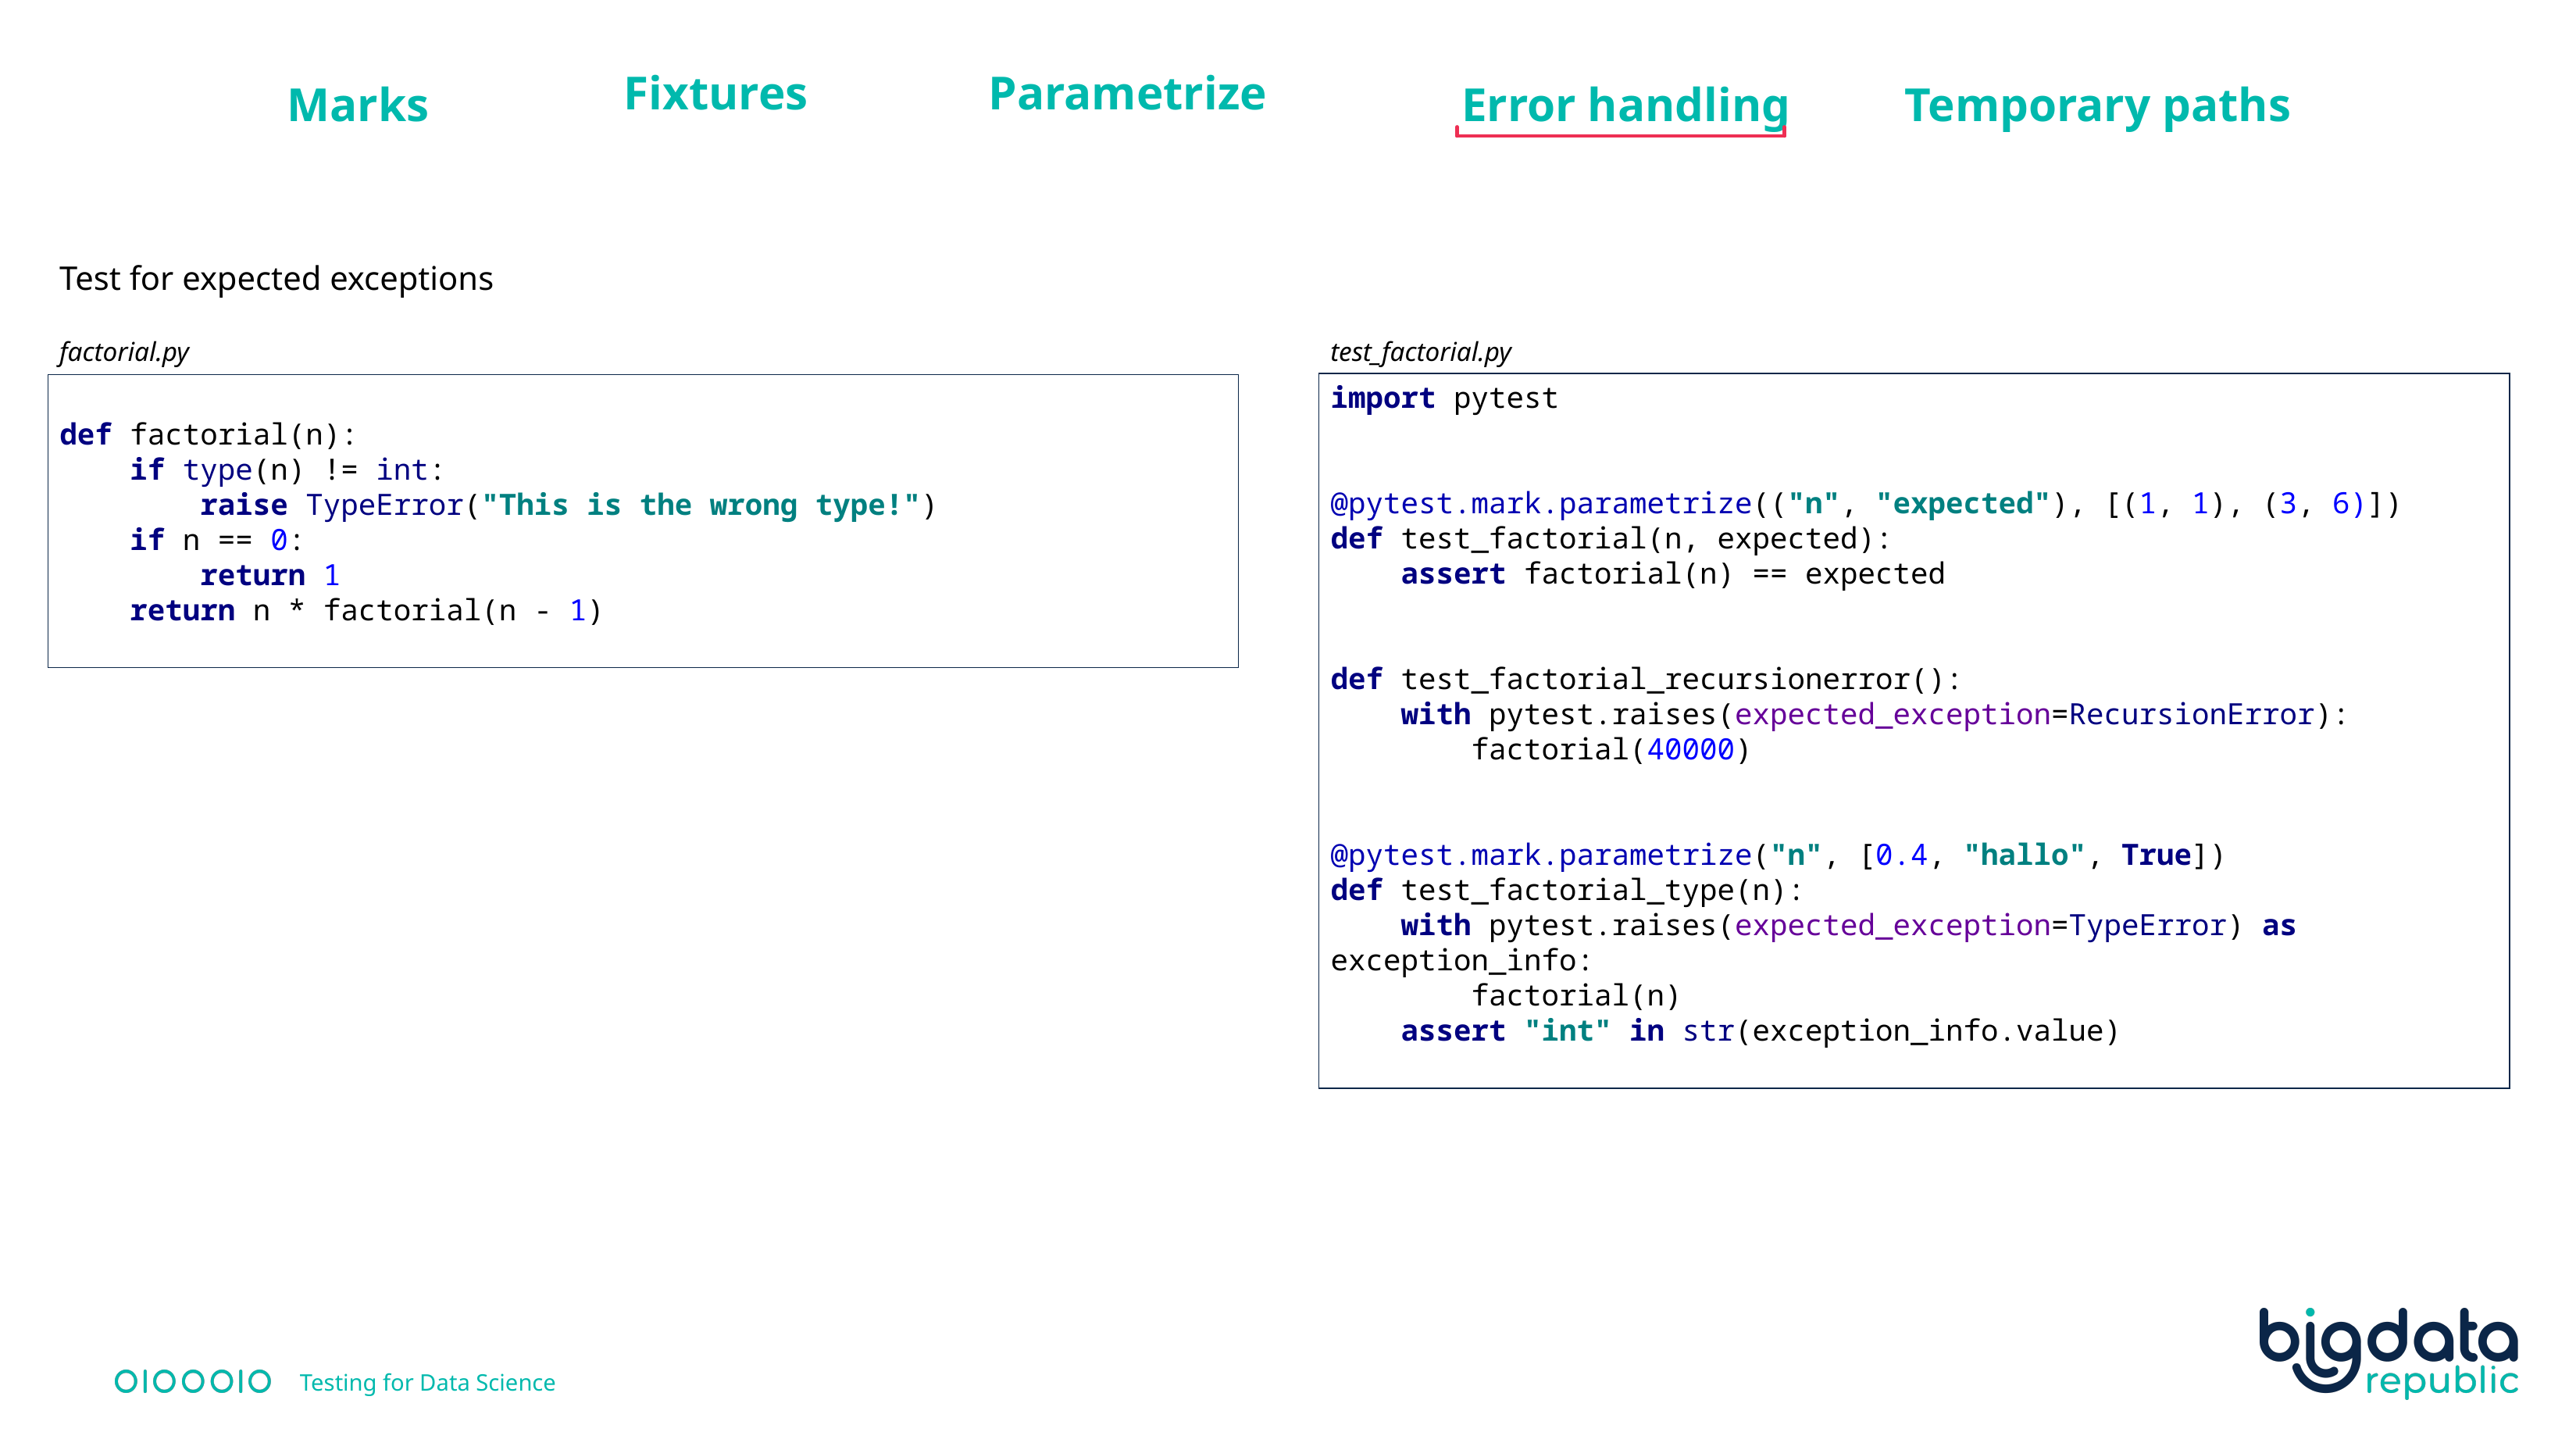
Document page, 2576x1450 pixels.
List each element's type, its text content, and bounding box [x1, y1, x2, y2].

text_box test_factorial.py [1318, 329, 2510, 373]
picture [2260, 1308, 2519, 1401]
picture [115, 1370, 271, 1394]
text_box Test for expected exceptions [48, 251, 2442, 302]
text_box Error handling [1450, 31, 1893, 137]
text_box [1457, 127, 1785, 137]
text_box Parametrize [976, 58, 1439, 124]
footer Testing for Data Science [299, 1359, 1684, 1405]
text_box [48, 328, 1239, 671]
text_box Fixtures [737, 58, 976, 124]
text_box Marks [275, 31, 737, 137]
text_box import pytest @pytest.mark.parametrize(("n", "expected"), [(1, 1), (3, 6)]) def test_factorial(n, expected): assert factorial(n) == expected def test_factorial_recursionerror(): with pytest.raises(expected_exception=RecursionError): factorial(40000) @pytest.mark.parametrize("n", [0.4, "hallo", True]) def test_factorial_type(n): with pytest.raises(expected_exception=TypeError) as exception_info: factorial(n) assert "int" in str(exception_info.value) [1318, 373, 2510, 1088]
text_box Temporary paths [1893, 31, 2355, 137]
